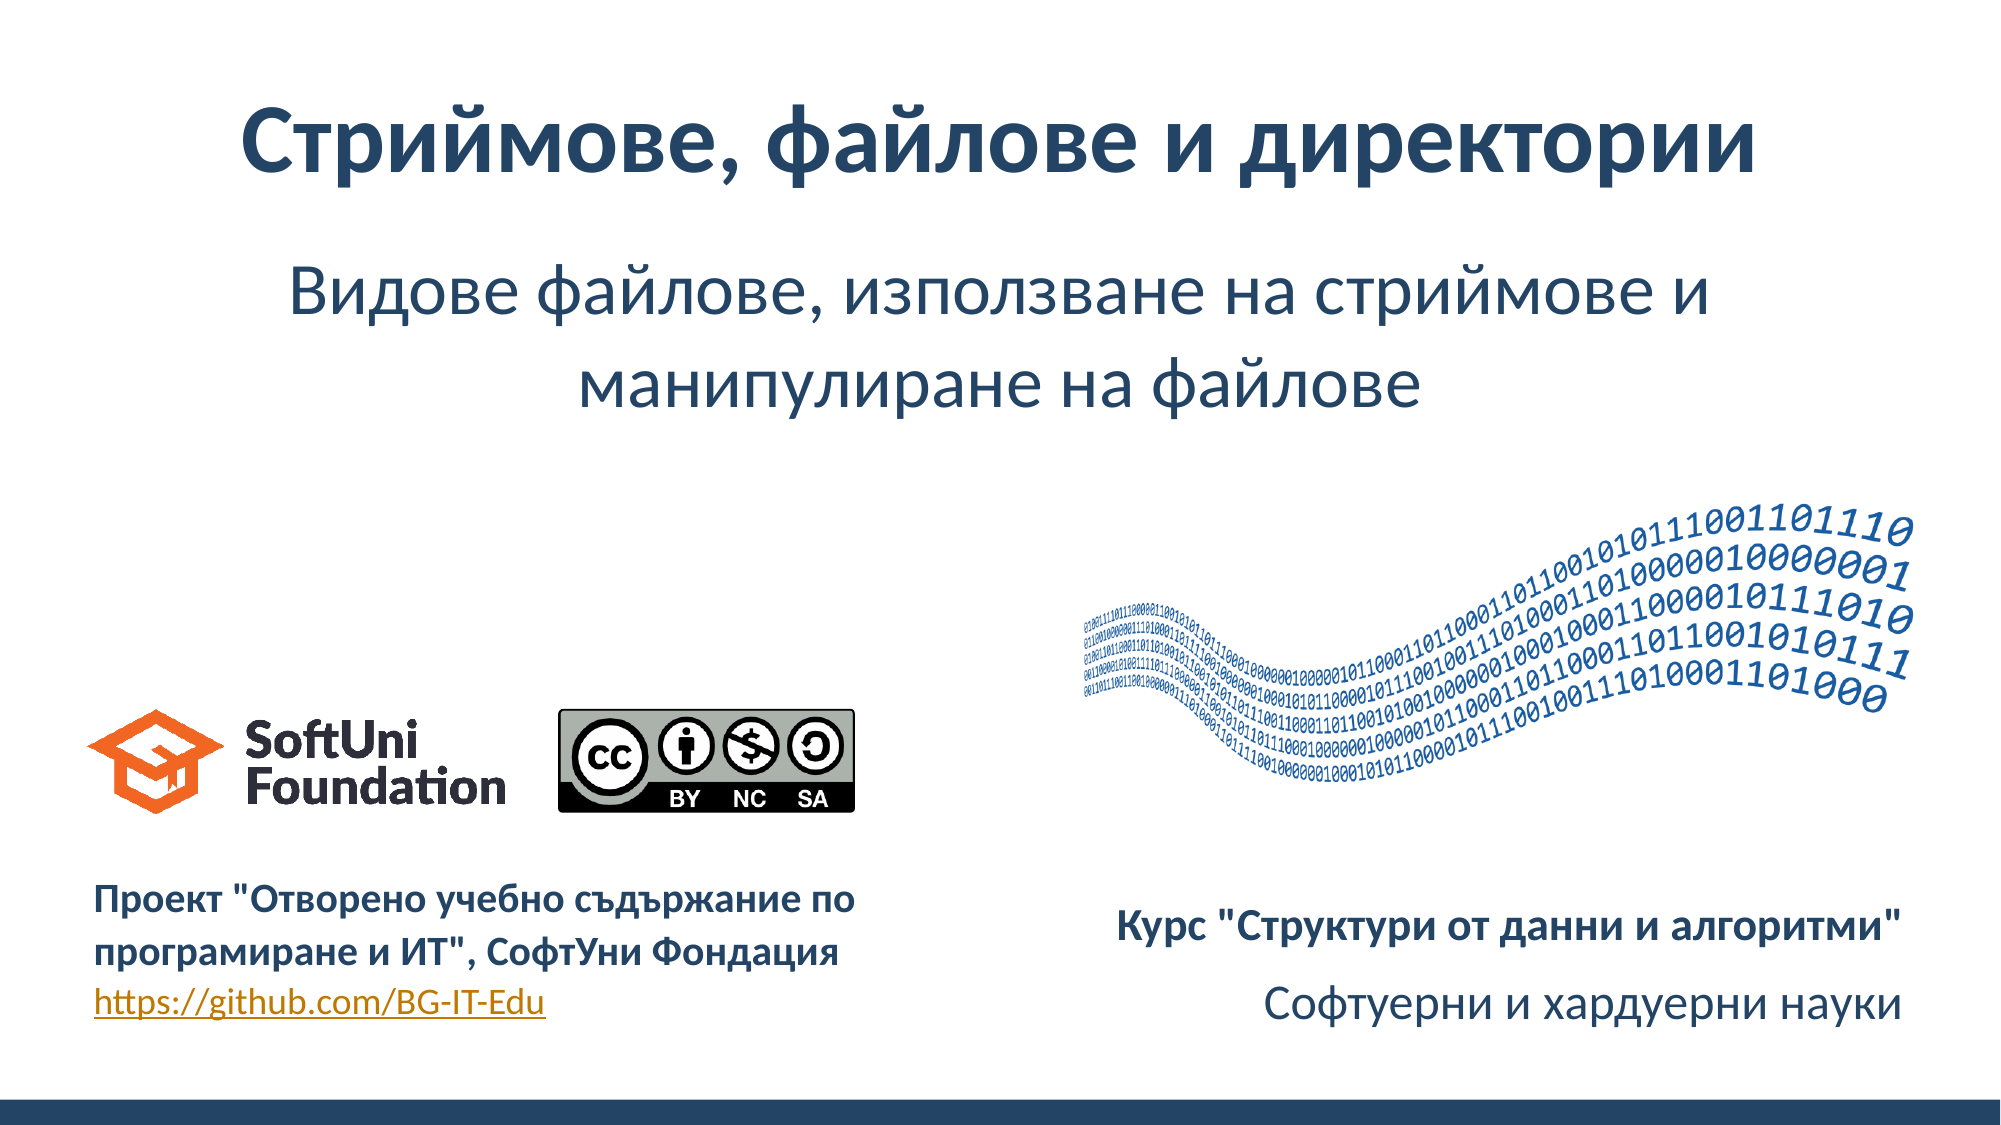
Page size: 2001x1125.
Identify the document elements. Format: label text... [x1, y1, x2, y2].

subtitle Видове файлове, използване на стриймове и манипулиране на файлове [91, 230, 1910, 445]
picture [1066, 495, 1940, 793]
list Курс "Структури от данни и алгоритми" [1048, 890, 1910, 952]
picture [558, 708, 855, 813]
list https://github.com/BG-IT-Edu [87, 981, 868, 1027]
title Стриймове, файлове и директории [91, 52, 1910, 213]
picture [87, 709, 505, 814]
list Проект "Отворено учебно съдържание по програмиране и ИТ", СофтУни Фондация [87, 861, 868, 981]
list Софтуерни и хардуерни науки [1048, 970, 1910, 1027]
